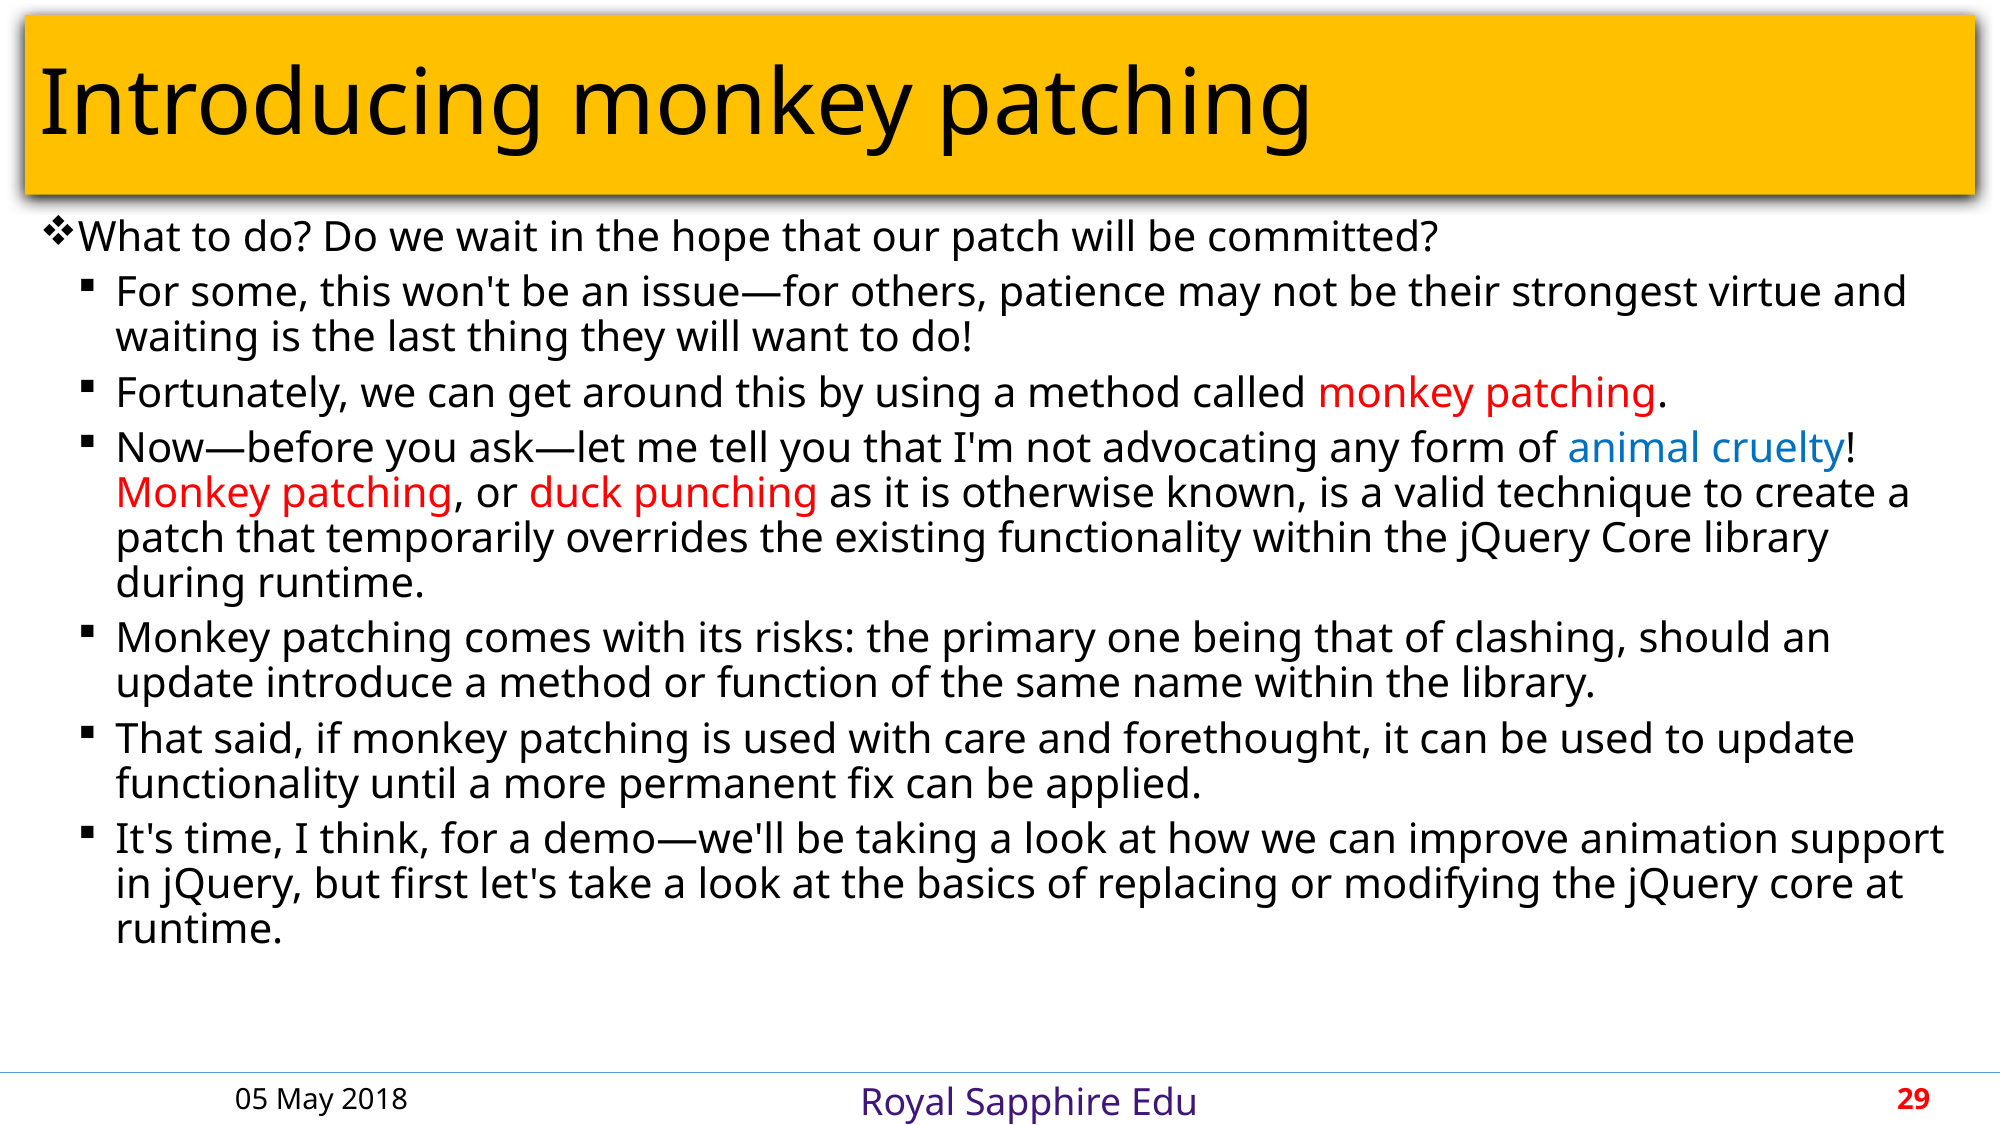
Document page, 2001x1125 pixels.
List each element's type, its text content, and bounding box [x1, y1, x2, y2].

title Introducing monkey patching [24, 14, 1975, 195]
slide_number 29 [1495, 1072, 1946, 1115]
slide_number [220, 1072, 671, 1115]
list What to do? Do we wait in the hope that our patch will be committed? For some, this won't be an issue—for others, patience may not be their strongest virtue and waiting is the last thing they will want to do! Fortunately, we can get around this by using a method called monkey patching. Now—before you ask—let me tell you that I'm not advocating any form of animal cruelty! Monkey patching, or duck punching as it is otherwise known, is a valid technique to create a patch that temporarily overrides the existing functionality within the jQuery Core library during runtime. Monkey patching comes with its risks: the primary one being that of clashing, should an update introduce a method or function of the same name within the library. That said, if monkey patching is used with care and forethought, it can be used to update functionality until a more permanent fix can be applied. It's time, I think, for a demo—we'll be taking a look at how we can improve animation support in jQuery, but first let's take a look at the basics of replacing or modifying the jQuery core at runtime. [24, 208, 1975, 1063]
